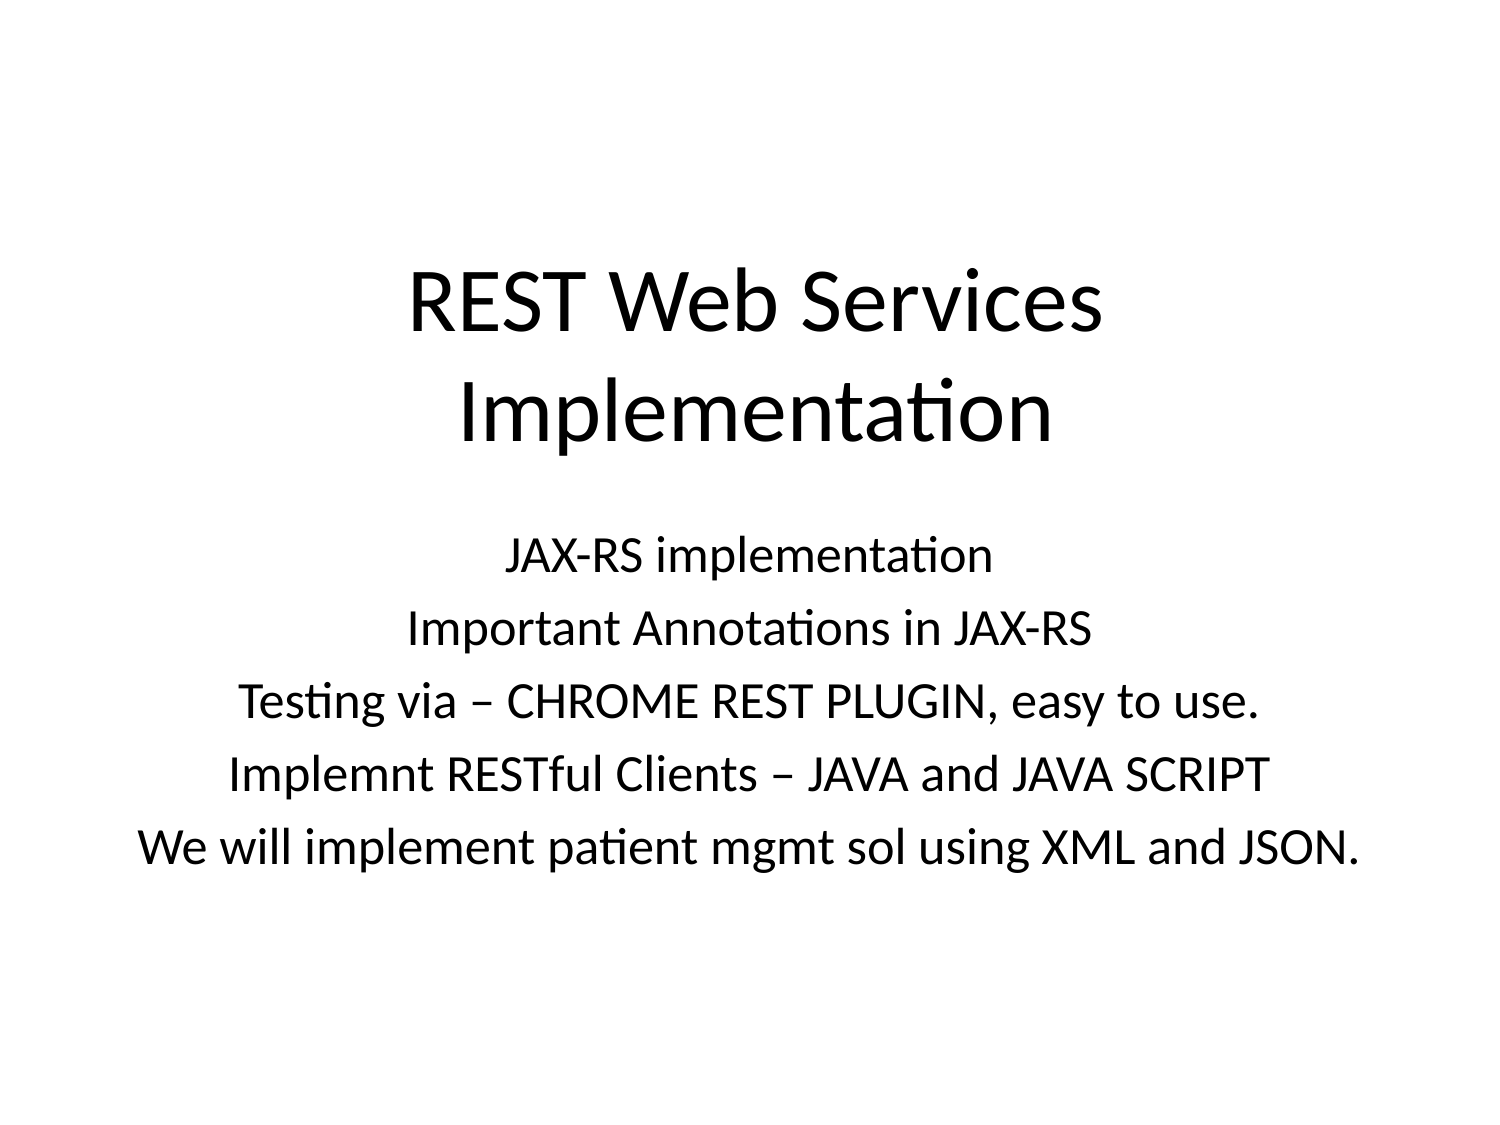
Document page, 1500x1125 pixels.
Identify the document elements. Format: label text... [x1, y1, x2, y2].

subtitle JAX-RS implementation Important Annotations in JAX-RS Testing via – CHROME REST PLUGIN, easy to use. Implemnt RESTful Clients – JAVA and JAVA SCRIPT We will implement patient mgmt sol using XML and JSON. [118, 512, 1382, 900]
title REST Web Services Implementation [87, 200, 1425, 500]
